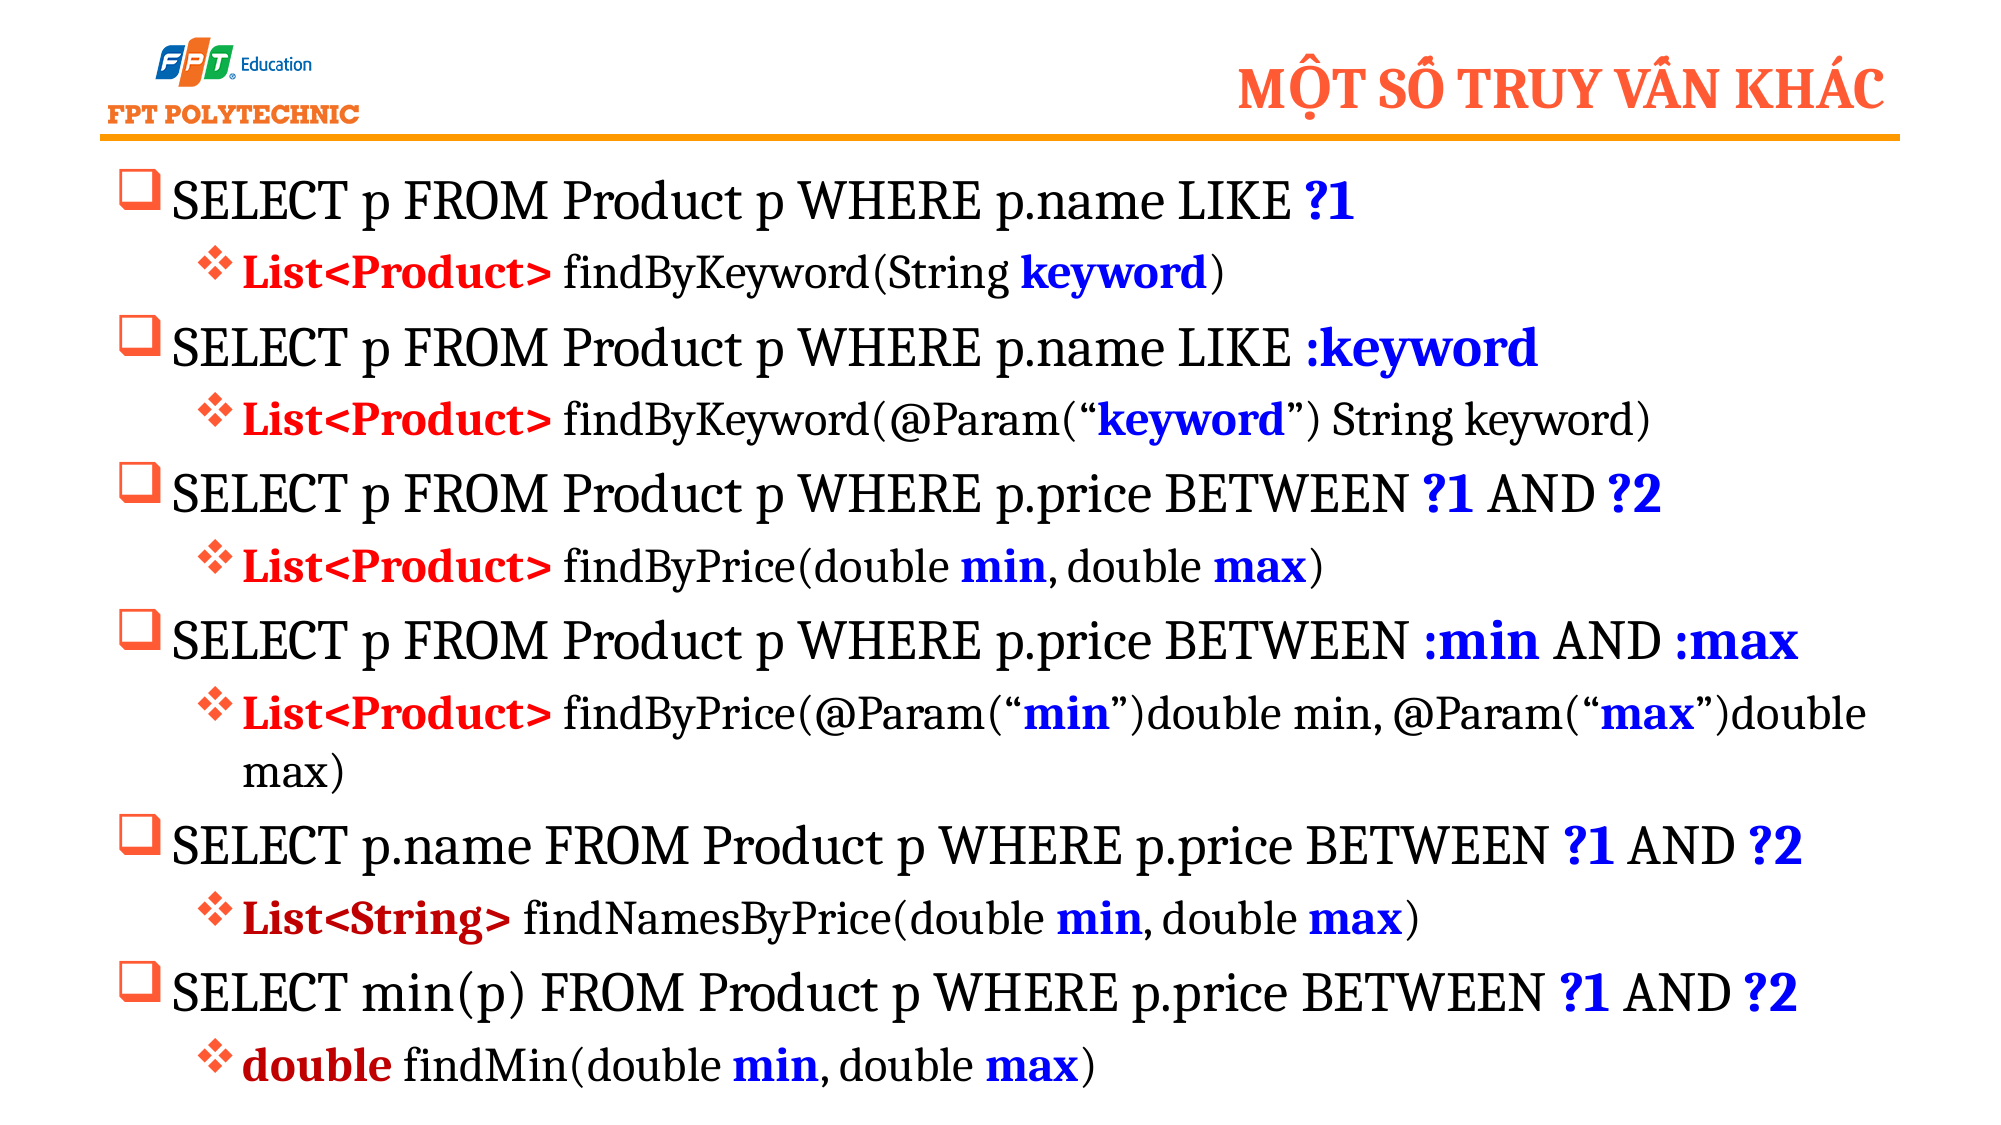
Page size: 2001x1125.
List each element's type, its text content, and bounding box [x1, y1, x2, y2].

picture [99, 25, 367, 134]
title Một số truy vấn khác [366, 45, 1900, 125]
picture [99, 135, 367, 143]
list SELECT p FROM Product p WHERE p.name LIKE ?1 List<Product> findByKeyword(String keyword) SELECT p FROM Product p WHERE p.name LIKE :keyword List<Product> findByKeyword(@Param(“keyword”) String keyword) SELECT p FROM Product p WHERE p.price BETWEEN ?1 AND ?2 List<Product> findByPrice(double min, double max) SELECT p FROM Product p WHERE p.price BETWEEN :min AND :max List<Product> findByPrice(@Param(“min”)double min, @Param(“max”)double max) SELECT p.name FROM Product p WHERE p.price BETWEEN ?1 AND ?2 List<String> findNamesByPrice(double min, double max) SELECT min(p) FROM Product p WHERE p.price BETWEEN ?1 AND ?2 double findMin(double min, double max) [99, 155, 1900, 1100]
